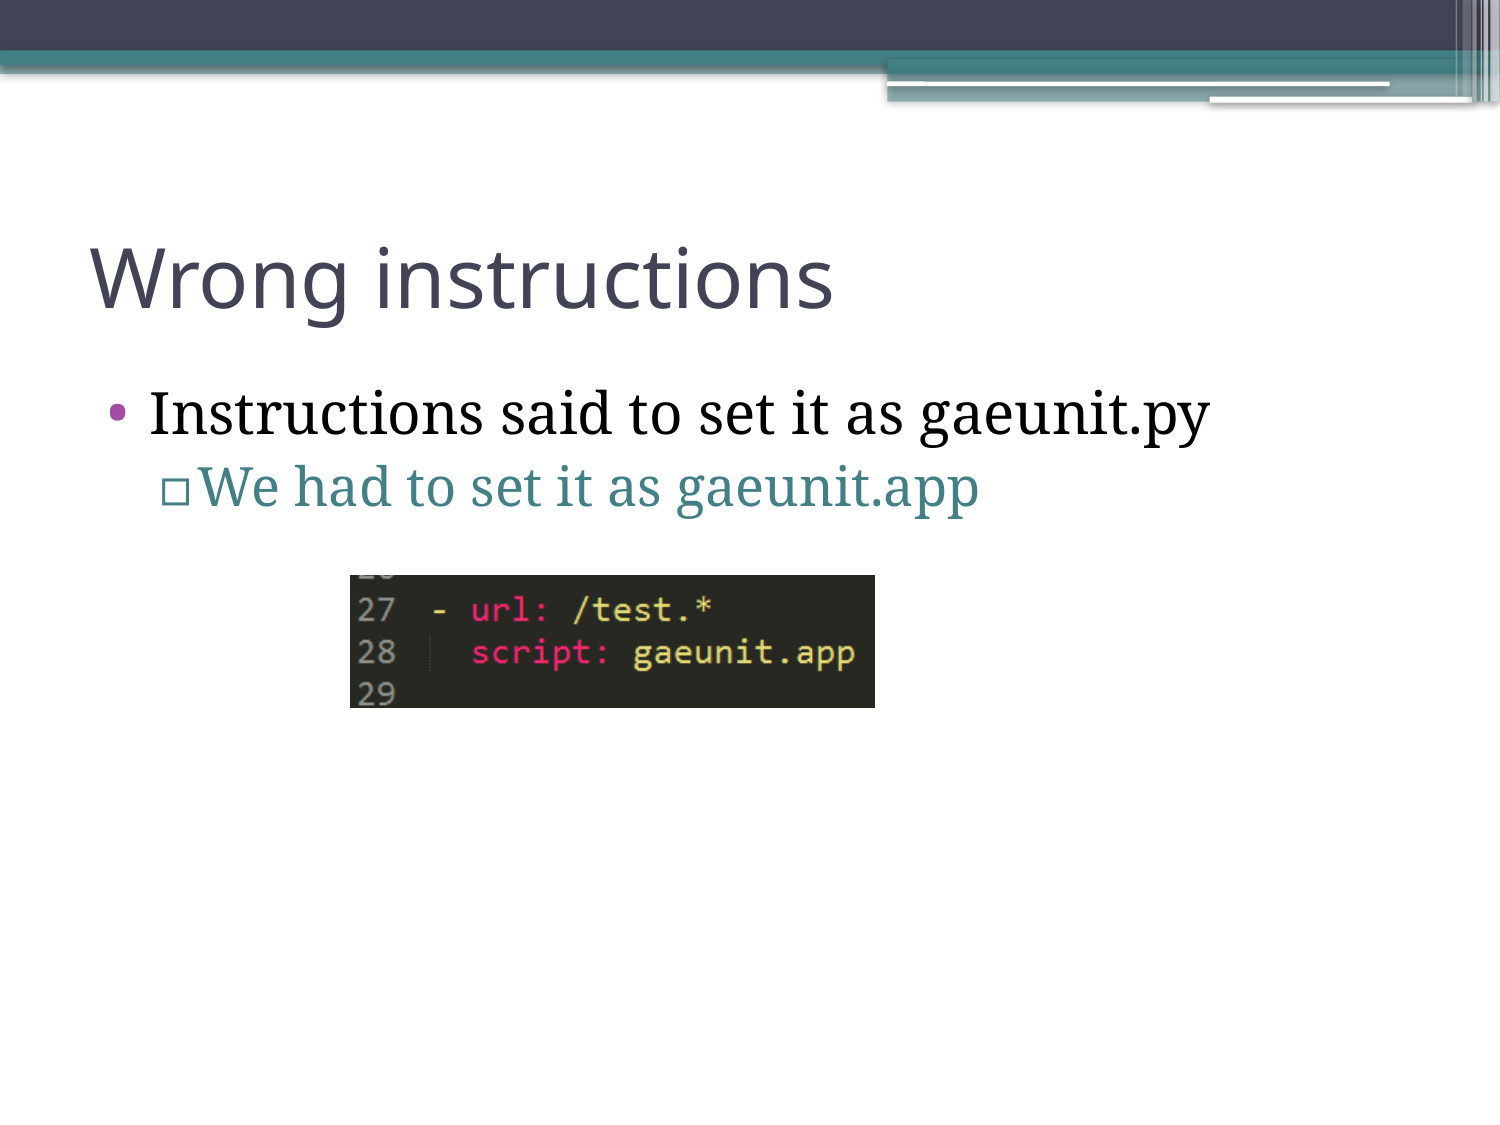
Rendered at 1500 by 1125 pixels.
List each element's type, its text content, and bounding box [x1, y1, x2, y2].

list Instructions said to set it as gaeunit.py We had to set it as gaeunit.app [75, 368, 1425, 1079]
picture [349, 574, 876, 709]
title Wrong instructions [75, 187, 1425, 363]
